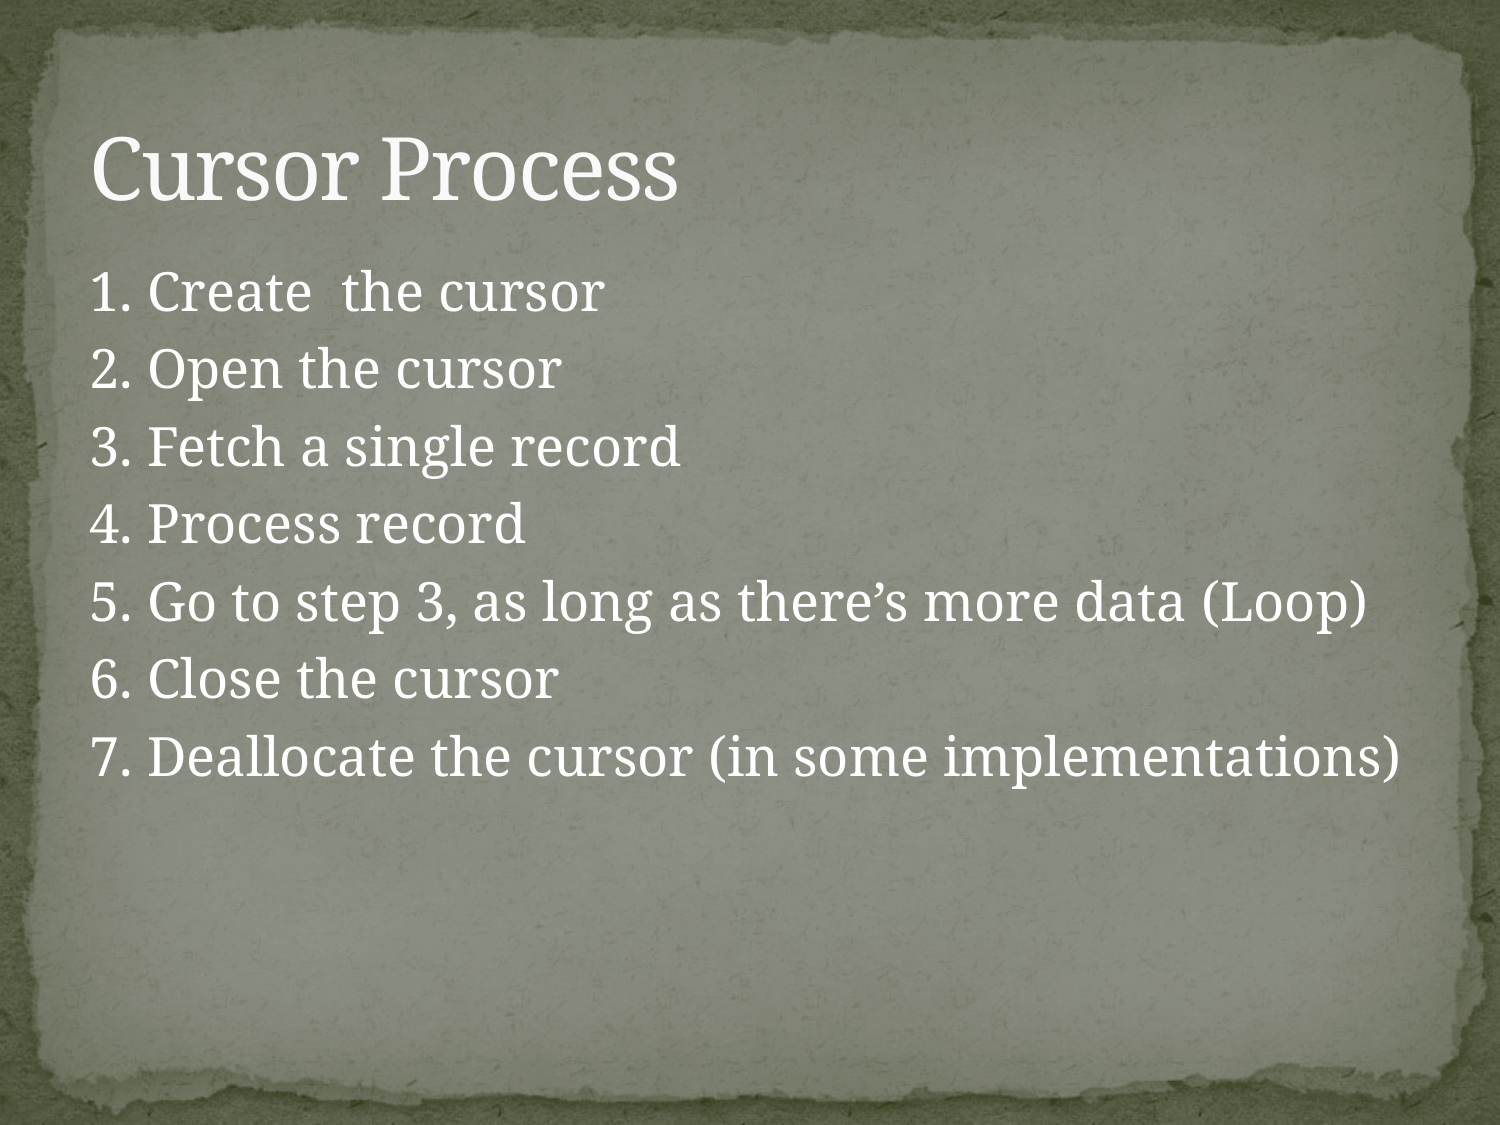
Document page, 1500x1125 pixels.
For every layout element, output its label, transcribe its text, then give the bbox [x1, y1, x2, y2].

title Cursor Process [74, 24, 1425, 225]
list 1. Create the cursor 2. Open the cursor 3. Fetch a single record 4. Process record 5. Go to step 3, as long as there’s more data (Loop) 6. Close the cursor 7. Deallocate the cursor (in some implementations) [75, 249, 1425, 1000]
